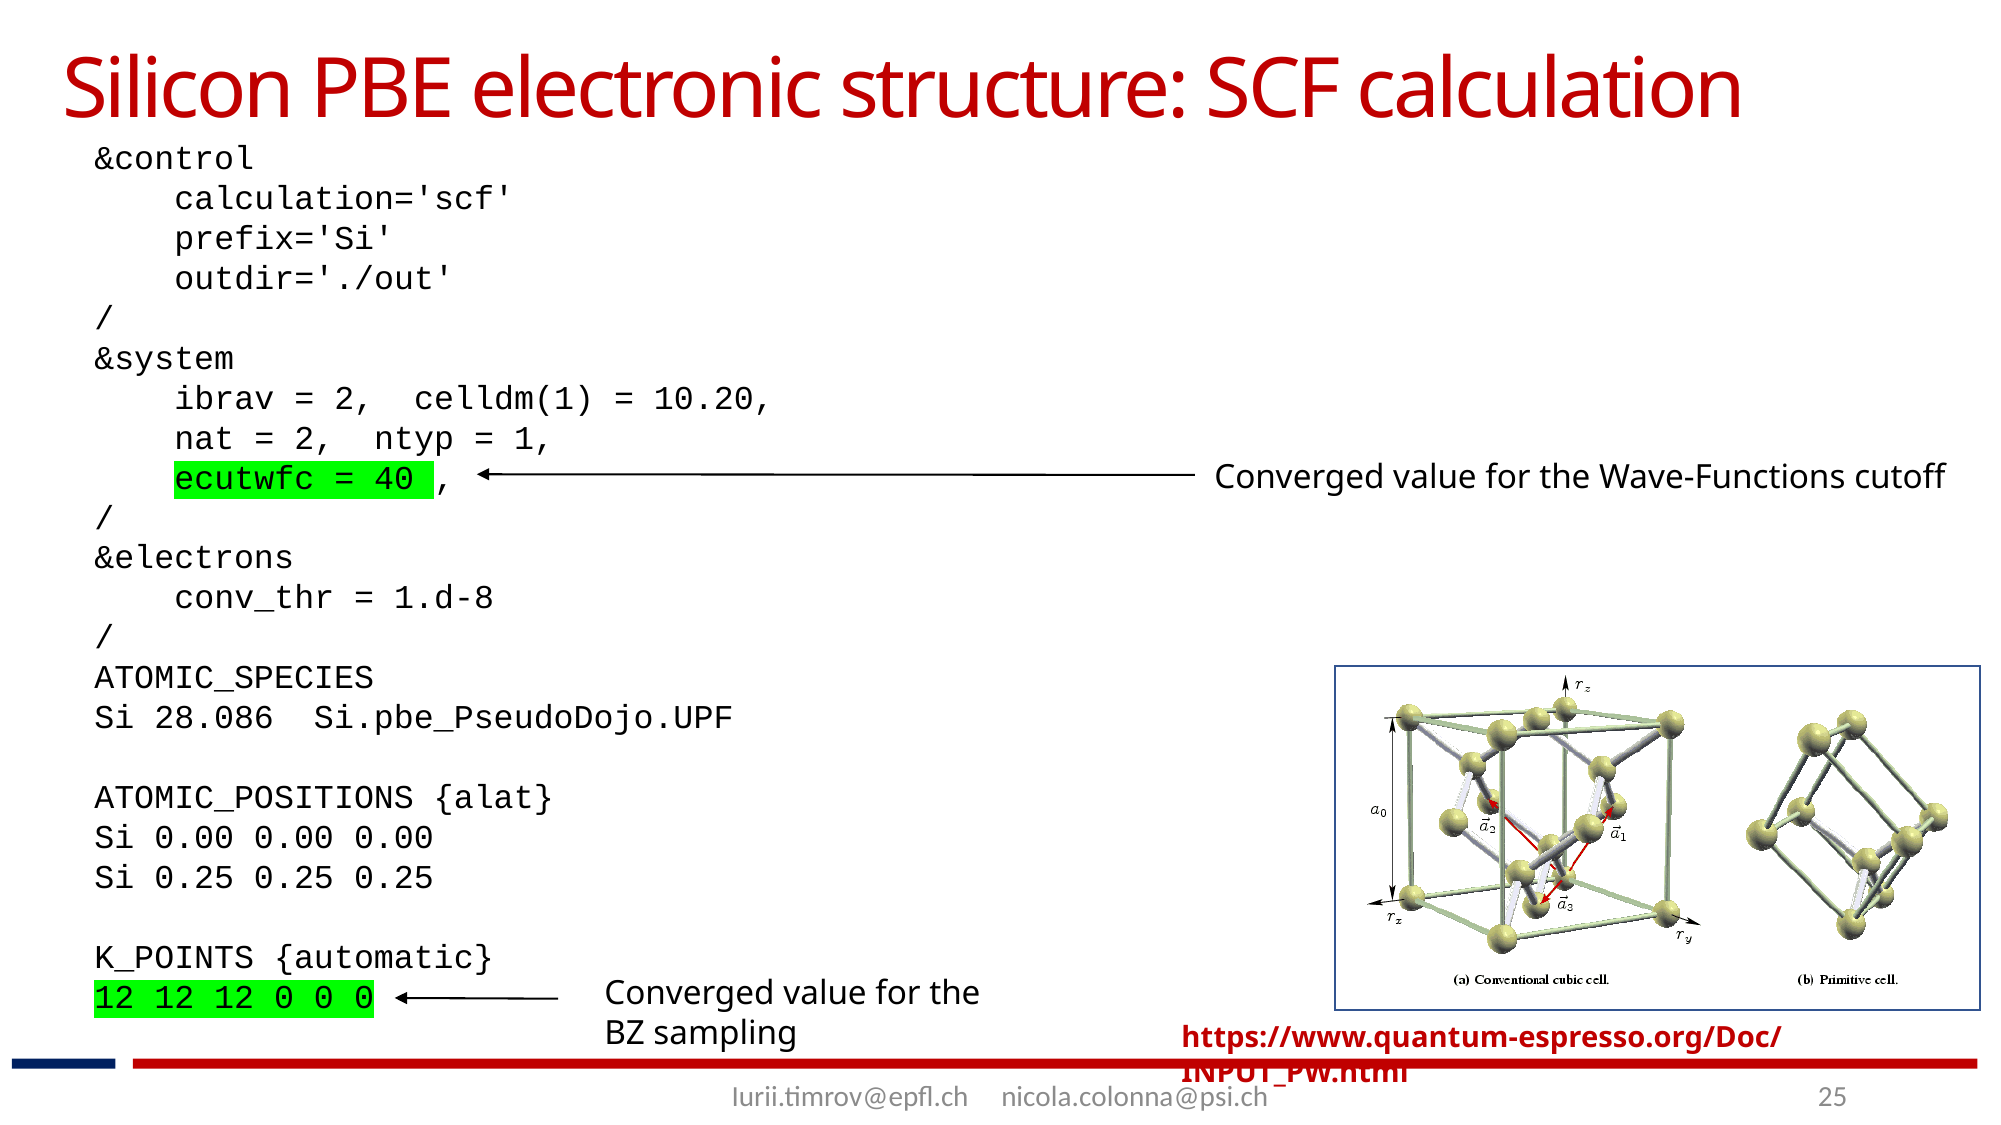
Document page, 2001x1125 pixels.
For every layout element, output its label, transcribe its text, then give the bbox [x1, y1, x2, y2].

text_box [11, 1058, 116, 1070]
footer Iurii.timrov@epfl.ch nicola.colonna@psi.ch [662, 1099, 1338, 1125]
text_box Converged value for the BZ sampling [589, 963, 1435, 1099]
text_box Converged value for the Wave-Functions cutoff [1199, 87, 2000, 582]
picture [1367, 675, 1948, 986]
text_box &control calculation='scf' prefix='Si' outdir='./out' / &system ibrav = 2, celldm(1) = 10.20, nat = 2, ntyp = 1, ecutwfc = 40 , / &electrons conv_thr = 1.d-8 / ATOMIC_SPECIES Si 28.086 Si.pbe_PseudoDojo.UPF ATOMIC_POSITIONS {alat} Si 0.00 0.00 0.00 Si 0.25 0.25 0.25 K_POINTS {automatic} 12 12 12 0 0 0 [79, 129, 925, 1023]
text_box [1334, 665, 1981, 1010]
slide_number 25 [1412, 1096, 1863, 1125]
text_box https://www.quantum-espresso.org/Doc/INPUT_PW.html [1435, 1010, 2000, 1096]
text_box Silicon PBE electronic structure: SCF calculation [62, 1, 1993, 167]
text_box [132, 1058, 589, 1070]
